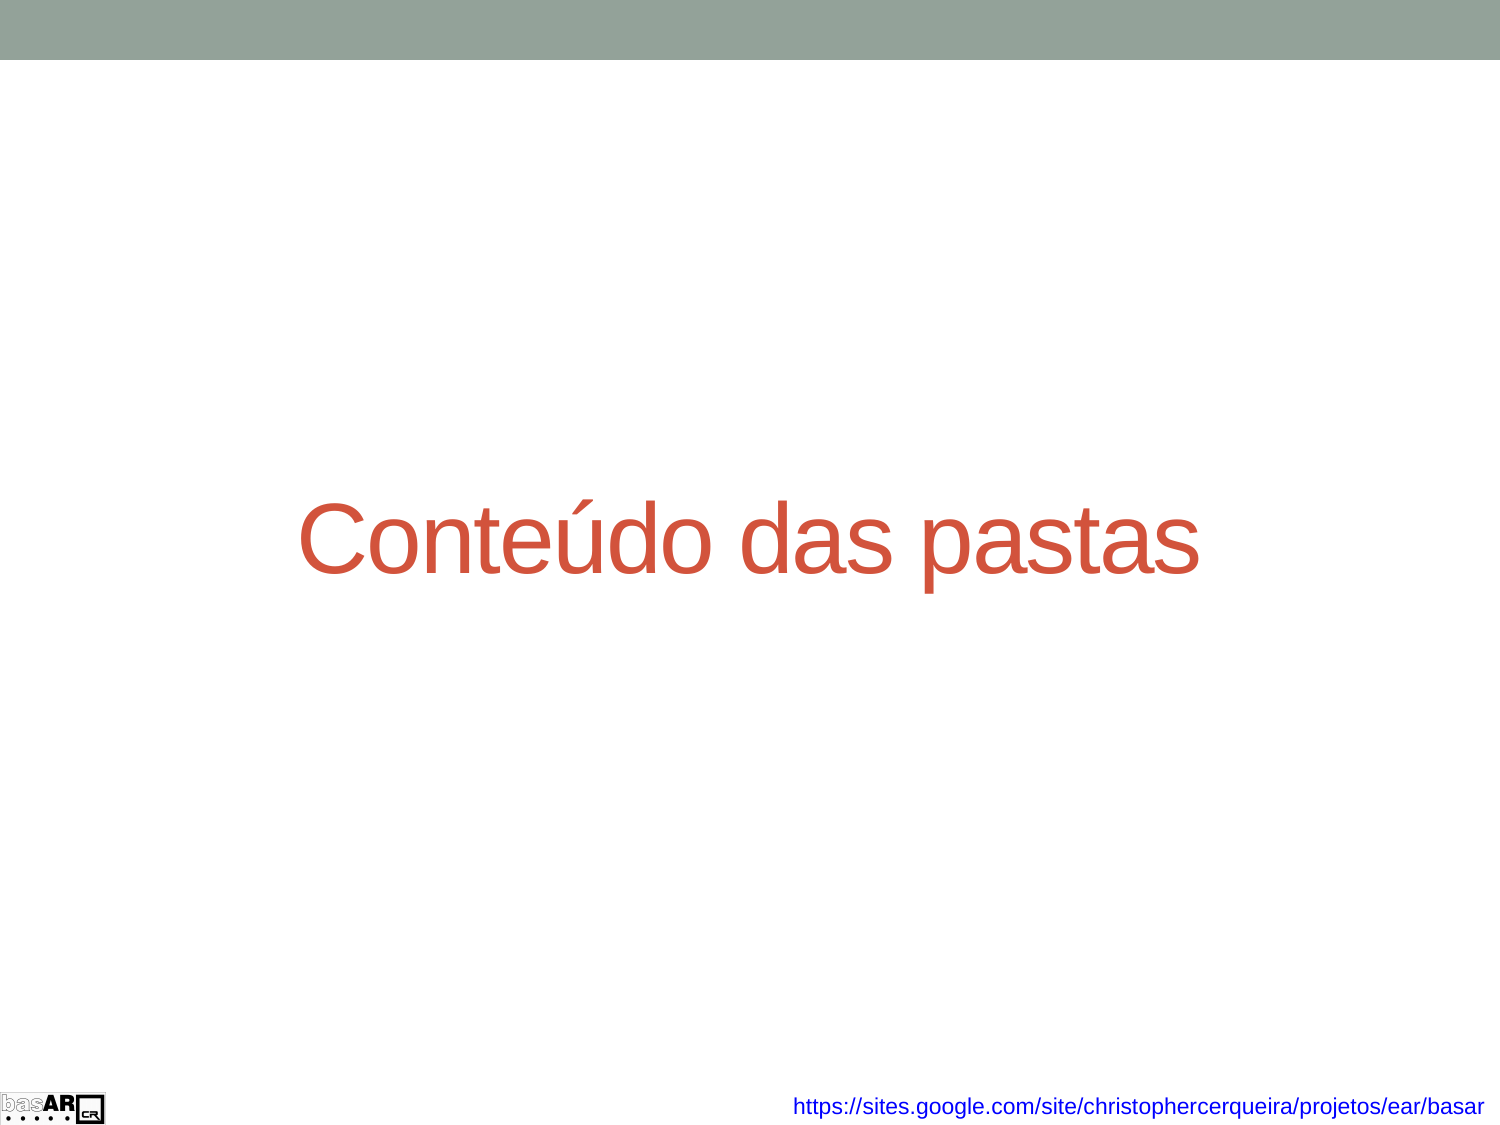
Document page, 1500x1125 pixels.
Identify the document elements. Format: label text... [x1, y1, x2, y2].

title Conteúdo das pastas [75, 468, 1425, 598]
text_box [0, 1083, 1500, 1125]
